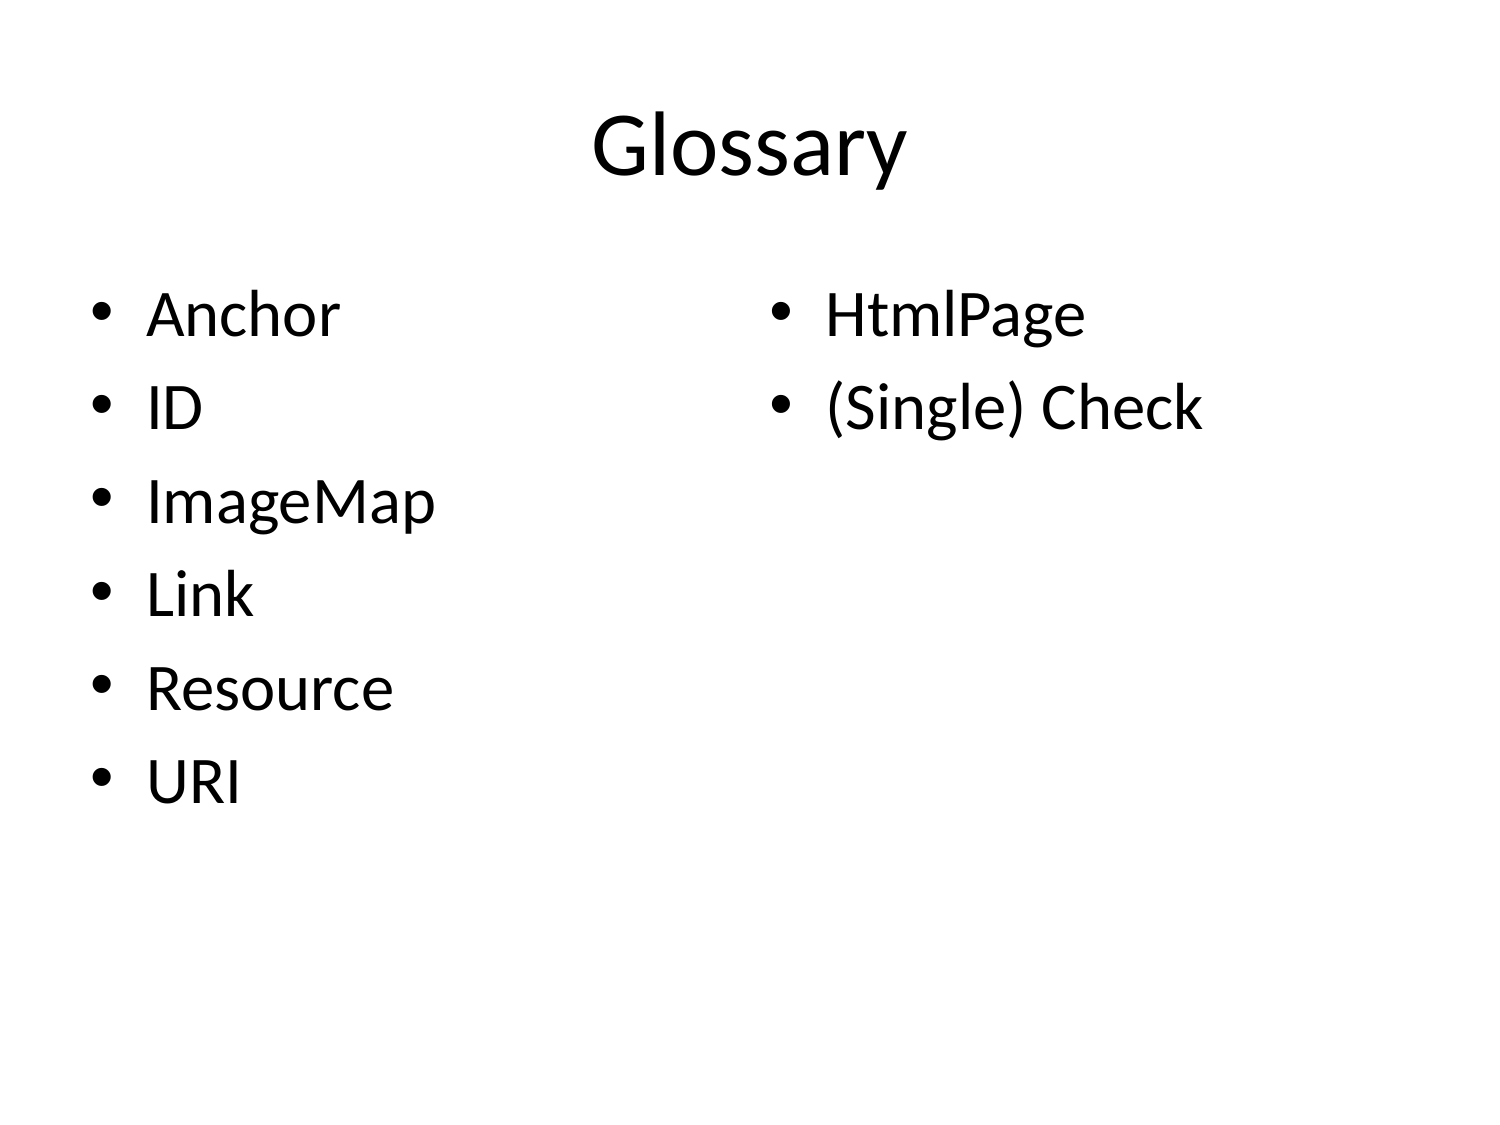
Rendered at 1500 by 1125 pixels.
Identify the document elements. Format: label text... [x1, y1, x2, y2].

title Glossary [75, 45, 1425, 233]
text_box HtmlPage (Single) Check [754, 262, 1339, 1005]
list Anchor ID ImageMap Link Resource URI [75, 262, 659, 1005]
